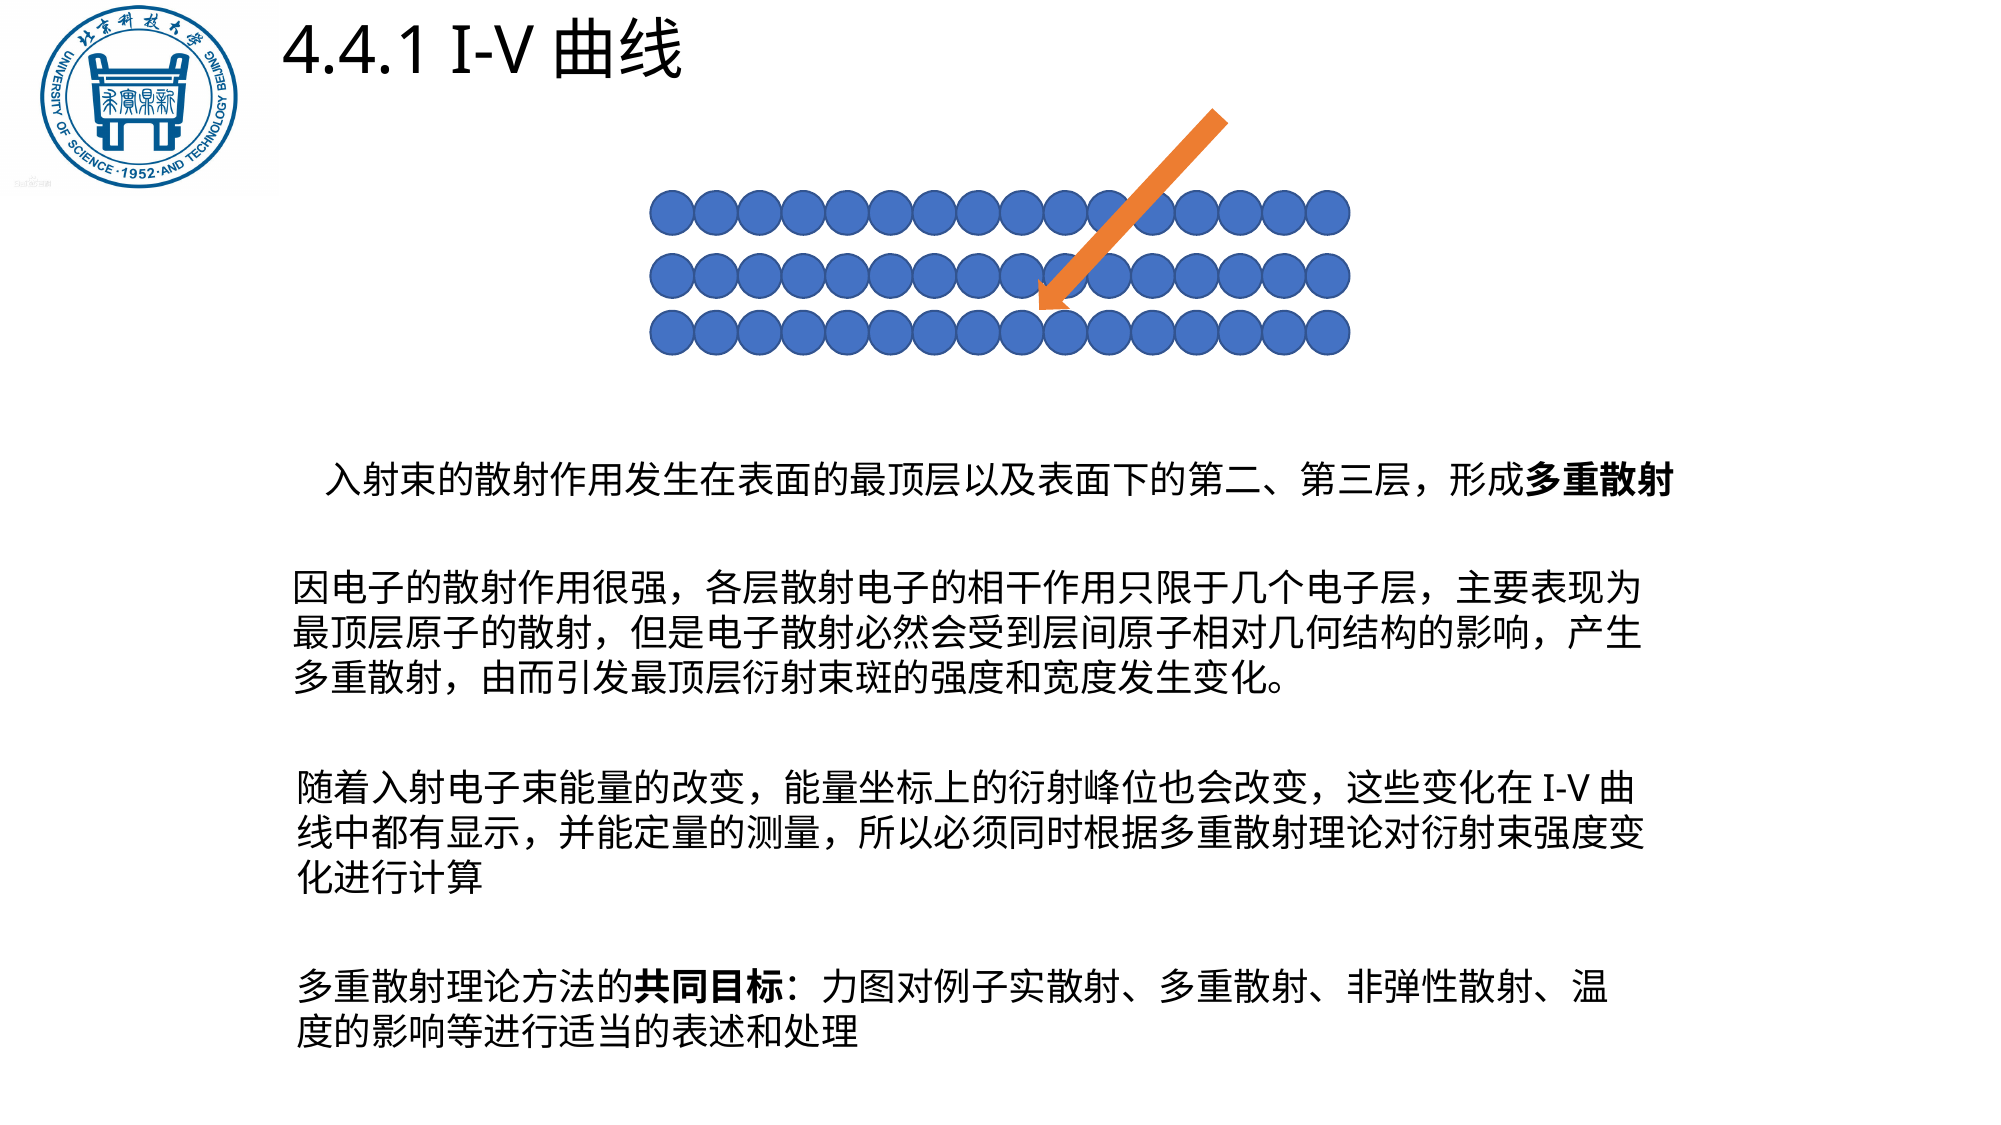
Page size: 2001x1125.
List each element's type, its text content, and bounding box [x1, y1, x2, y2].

text_box 多重散射理论方法的共同目标：力图对例子实散射、多重散射、非弹性散射、温度的影响等进行适当的表述和处理 [281, 955, 1658, 1061]
text_box 因电子的散射作用很强，各层散射电子的相干作用只限于几个电子层，主要表现为最顶层原子的散射，但是电子散射必然会受到层间原子相对几何结构的影响，产生多重散射，由而引发最顶层衍射束斑的强度和宽度发生变化。 [278, 556, 1658, 707]
picture [0, 0, 279, 196]
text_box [650, 80, 1350, 355]
text_box 4.4.1 I-V曲线 [279, 0, 700, 95]
text_box 随着入射电子束能量的改变，能量坐标上的衍射峰位也会改变，这些变化在I-V曲线中都有显示，并能定量的测量，所以必须同时根据多重散射理论对衍射束强度变化进行计算 [281, 756, 1662, 906]
text_box 入射束的散射作用发生在表面的最顶层以及表面下的第二、第三层，形成多重散射 [310, 448, 1690, 508]
